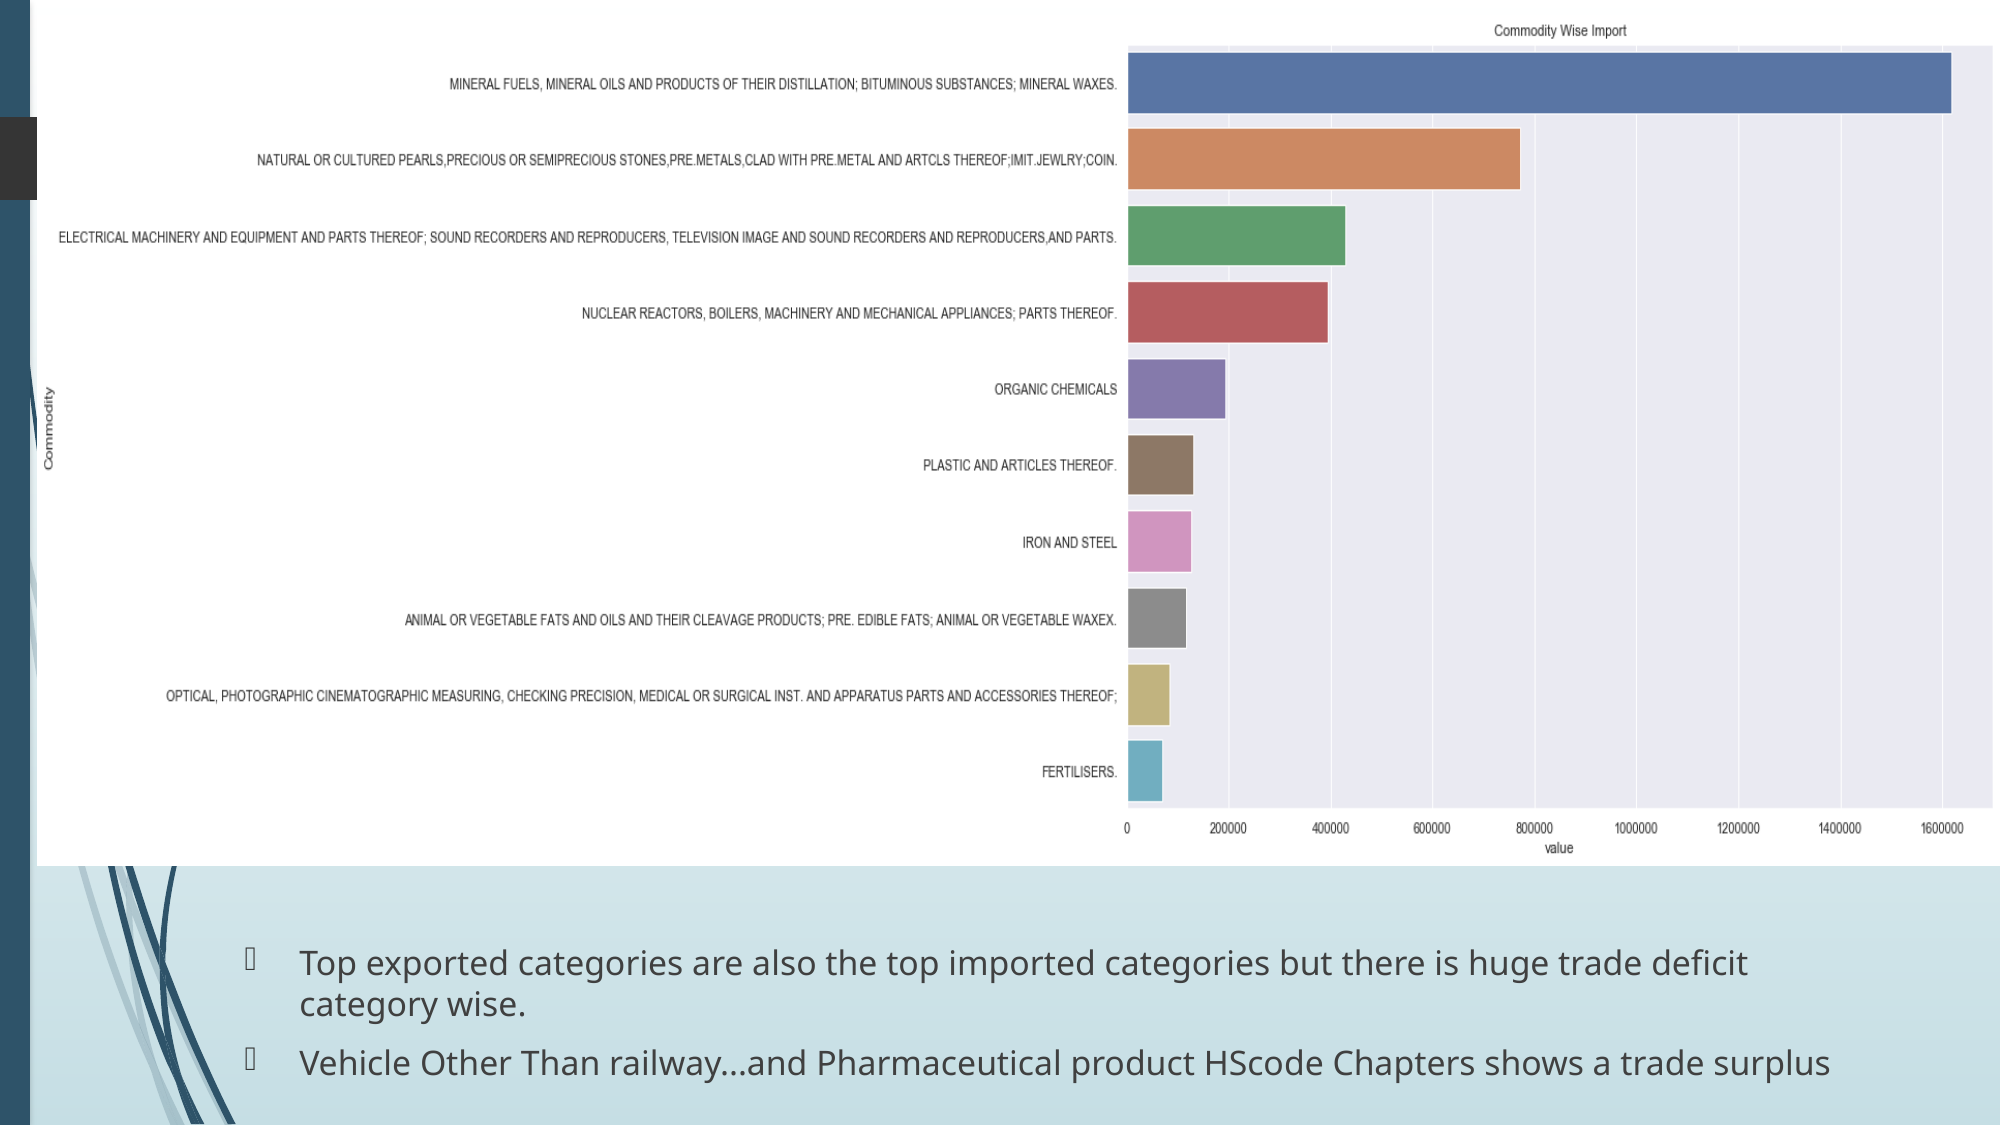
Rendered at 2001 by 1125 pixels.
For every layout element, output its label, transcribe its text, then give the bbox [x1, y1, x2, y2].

picture [37, 15, 2000, 866]
list Top exported categories are also the top imported categories but there is huge trade deficit category wise. Vehicle Other Than railway...and Pharmaceutical product HScode Chapters shows a trade surplus [229, 934, 1888, 1125]
